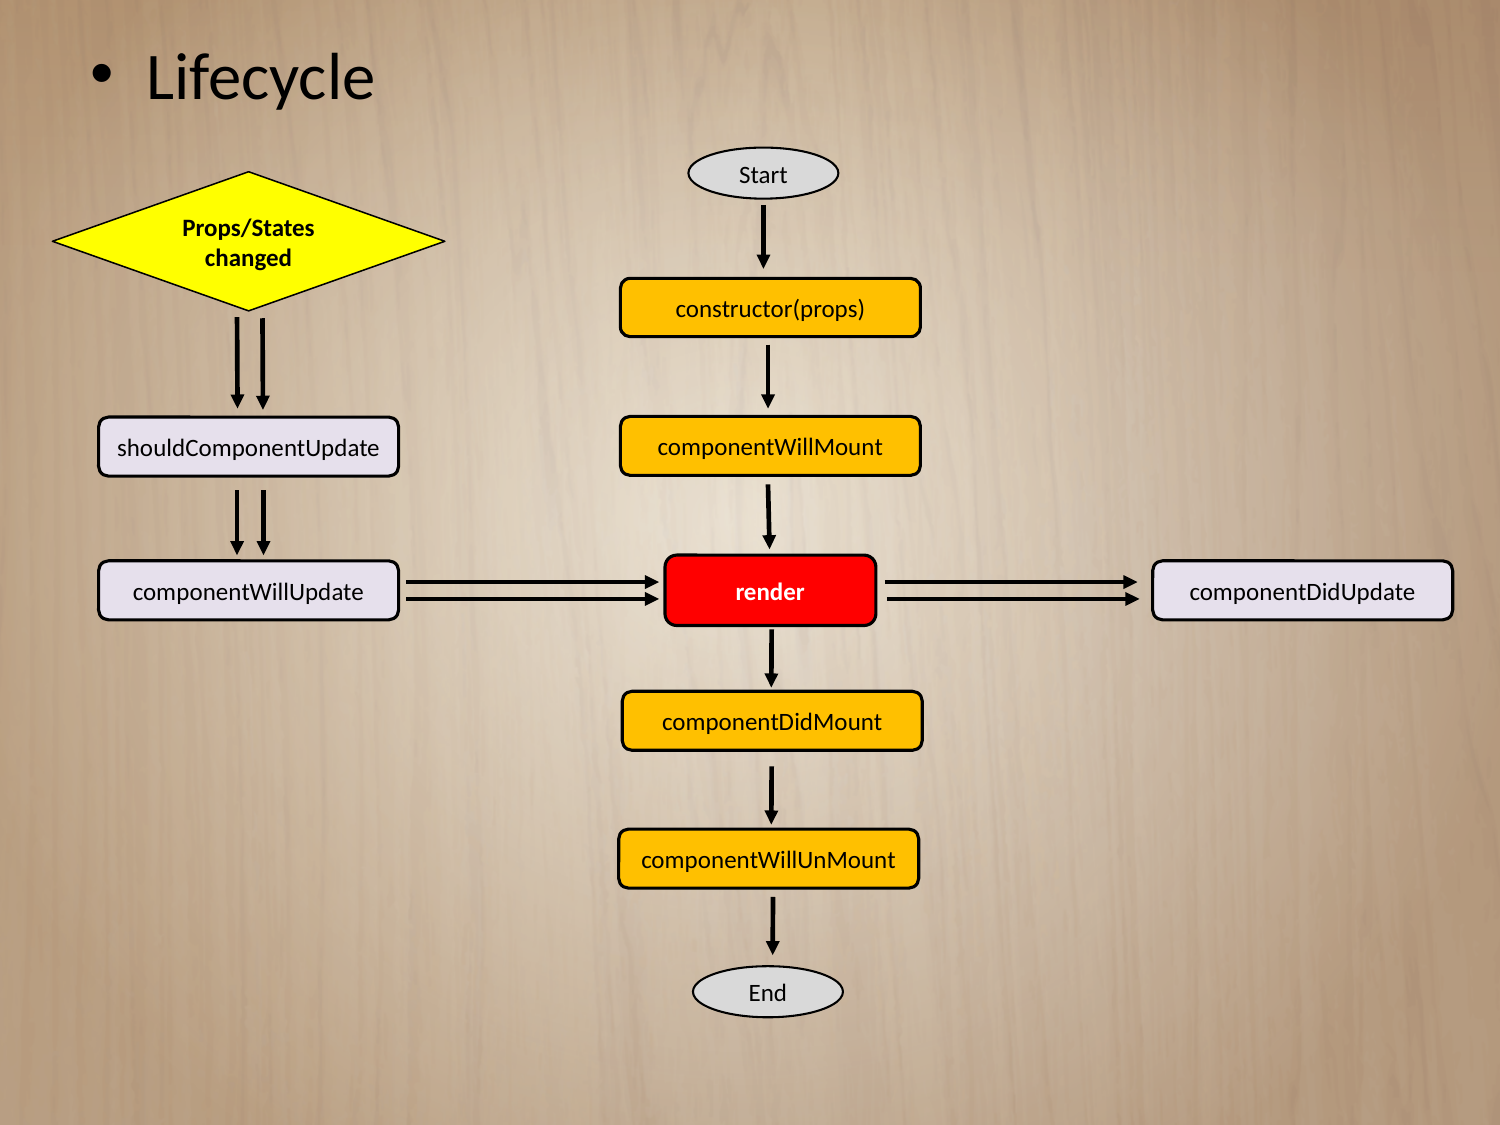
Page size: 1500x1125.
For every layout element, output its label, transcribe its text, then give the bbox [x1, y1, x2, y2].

text_box componentWillMount [618, 414, 923, 478]
text_box componentWillUpdate [96, 558, 401, 622]
text_box componentWillUnMount [616, 826, 921, 891]
text_box shouldComponentUpdate [96, 414, 401, 479]
text_box render [662, 552, 879, 628]
text_box End [690, 964, 846, 1020]
text_box componentDidMount [620, 689, 925, 753]
text_box componentDidUpdate [1150, 558, 1455, 622]
text_box Props/States changed [50, 169, 447, 313]
text_box constructor(props) [618, 276, 923, 339]
text_box Start [686, 145, 841, 201]
picture [0, 0, 1500, 1125]
list Lifecycle [74, 24, 463, 126]
